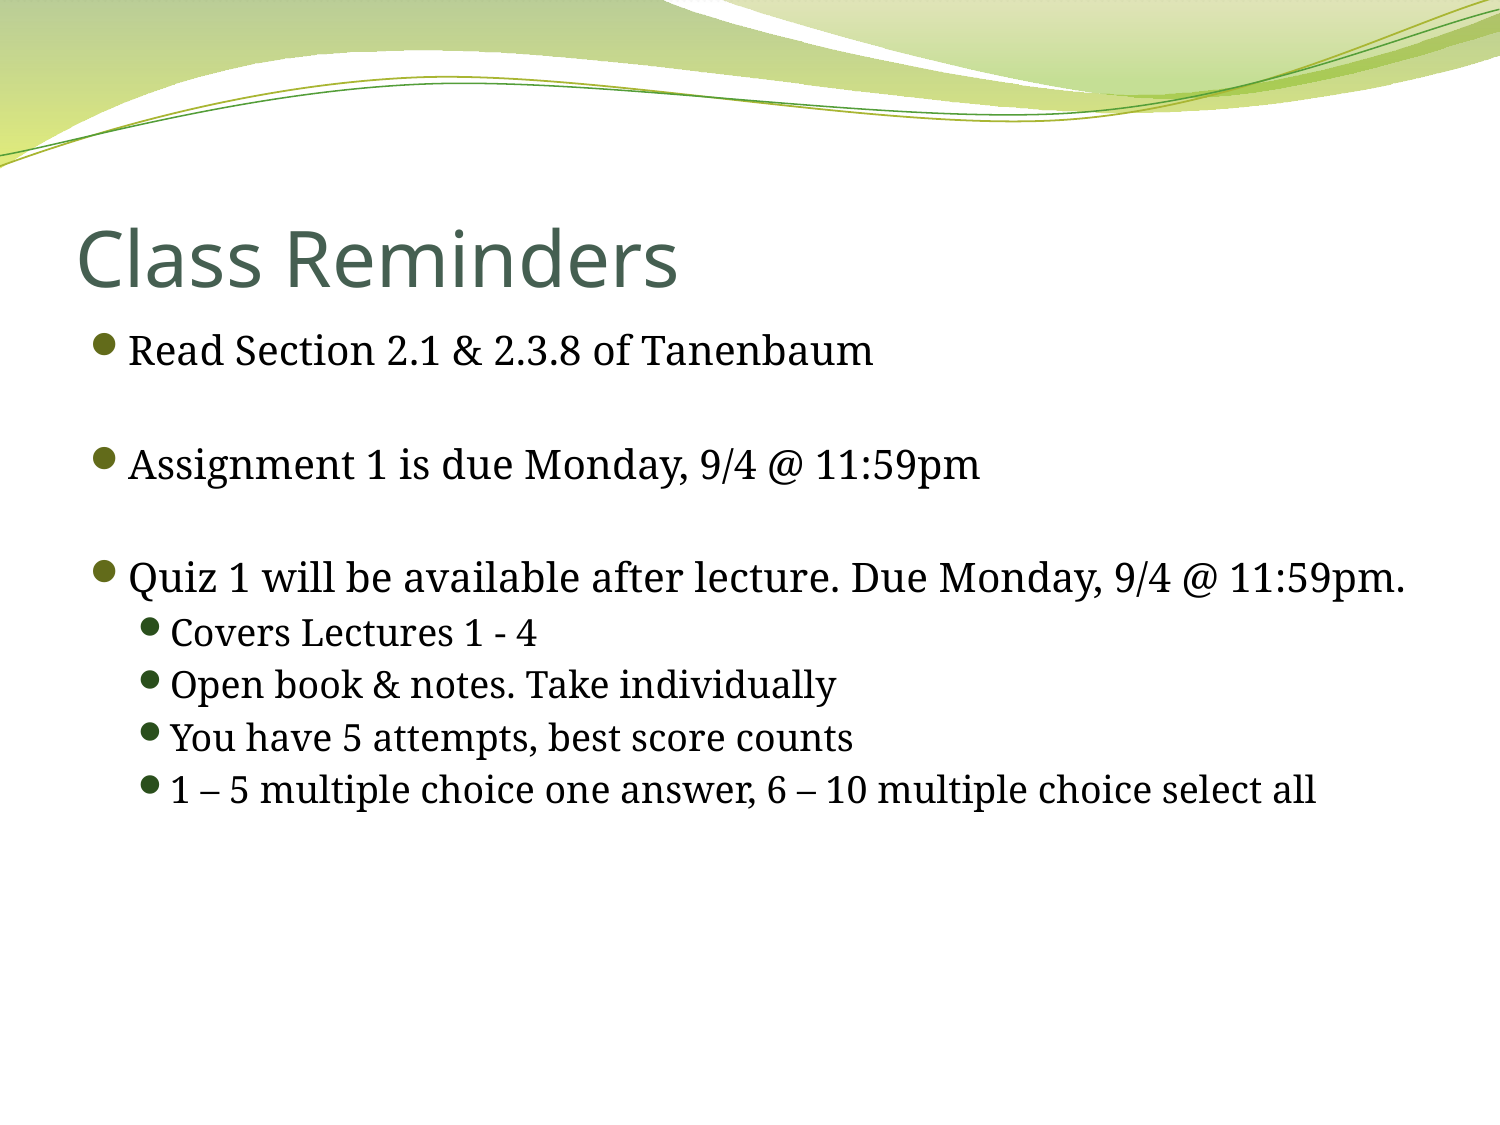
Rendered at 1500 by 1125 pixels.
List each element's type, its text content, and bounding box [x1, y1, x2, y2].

list Read Section 2.1 & 2.3.8 of Tanenbaum Assignment 1 is due Monday, 9/4 @ 11:59pm Quiz 1 will be available after lecture. Due Monday, 9/4 @ 11:59pm. Covers Lectures 1 - 4 Open book & notes. Take individually You have 5 attempts, best score counts 1 – 5 multiple choice one answer, 6 – 10 multiple choice select all [75, 317, 1425, 1038]
title Class Reminders [75, 115, 1425, 303]
